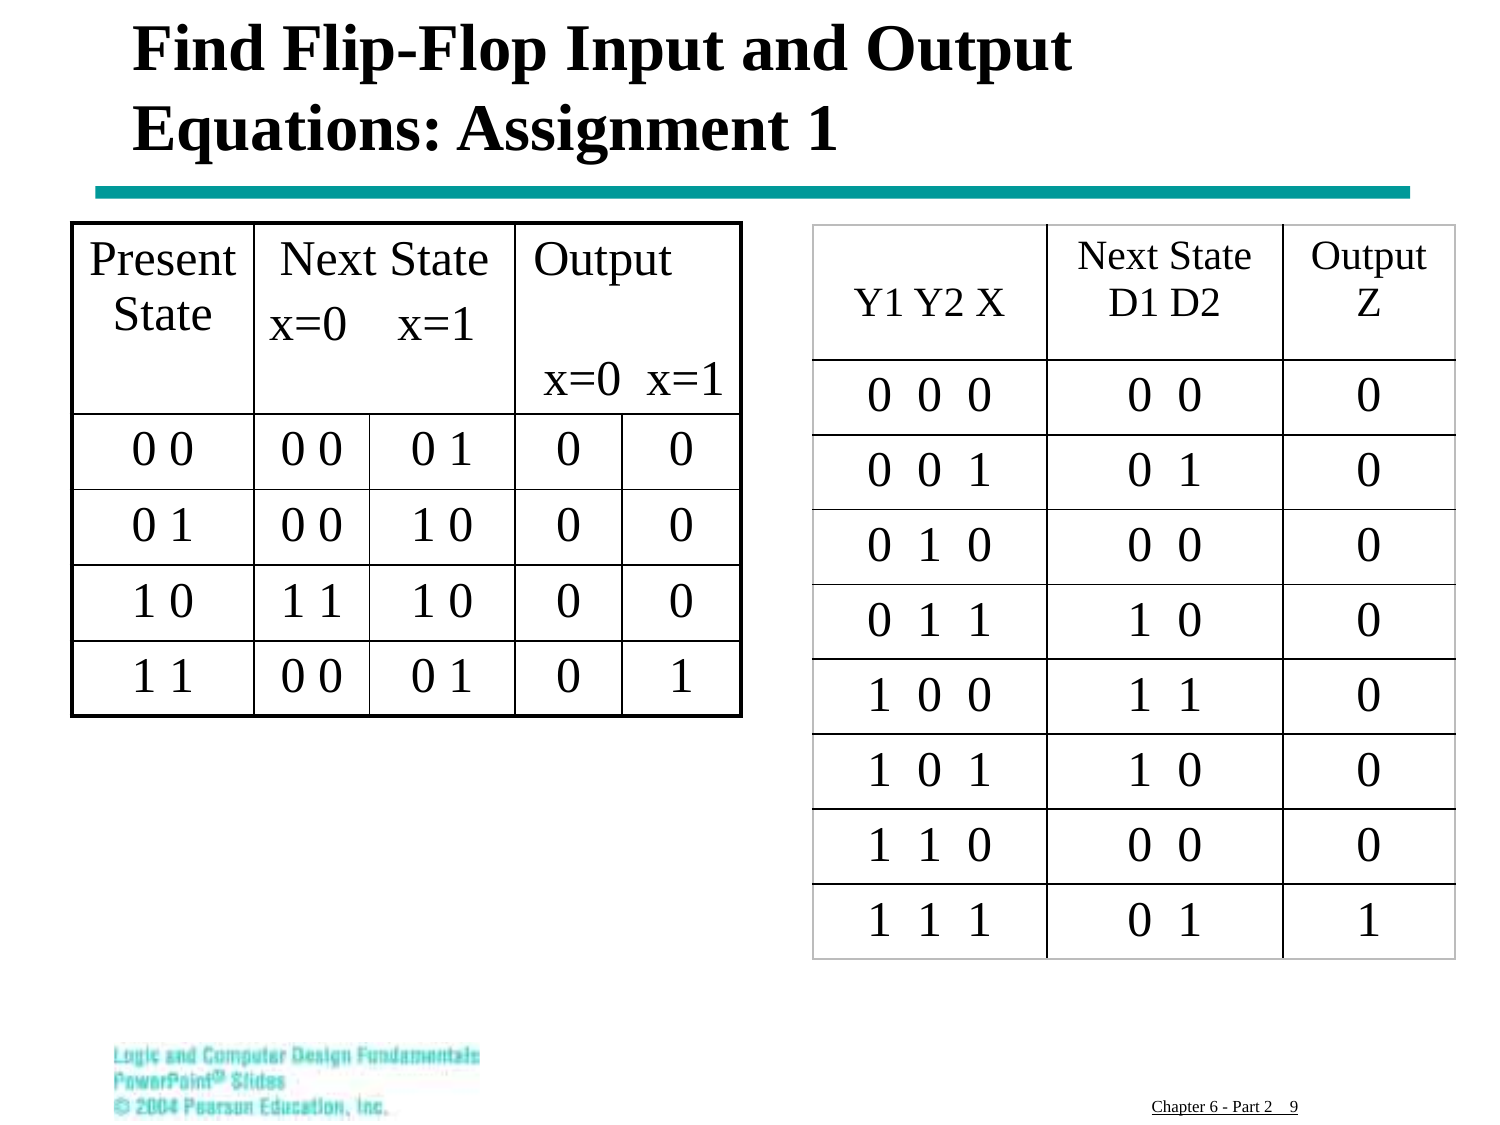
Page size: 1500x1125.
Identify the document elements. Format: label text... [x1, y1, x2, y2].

table_cell 0 0 [255, 415, 369, 489]
table_cell 0 [516, 566, 621, 640]
table_cell 1 1 [1048, 660, 1282, 733]
table_cell 1 0 [370, 490, 514, 564]
table_cell 1 0 [1048, 735, 1282, 808]
table_cell 0 [1284, 660, 1454, 733]
table_cell 0 [516, 415, 621, 489]
table_cell 0 [1284, 436, 1454, 509]
table_cell 0 [1284, 510, 1454, 584]
table_cell 1 0 1 [814, 735, 1046, 808]
table_cell 0 [516, 490, 621, 564]
table_cell 1 1 0 [814, 810, 1046, 883]
picture [113, 1042, 480, 1121]
table_cell 0 0 0 [814, 361, 1046, 434]
table_cell 0 1 [370, 642, 514, 714]
table_cell 0 [1284, 585, 1454, 658]
table_cell 0 1 [74, 490, 253, 564]
table_cell 0 [1284, 810, 1454, 883]
table_cell 0 [516, 642, 621, 714]
table_header Next State D1 D2 [1048, 226, 1282, 359]
table_cell 0 [623, 566, 739, 640]
table_cell 1 0 [370, 566, 514, 640]
table_cell 1 0 [74, 566, 253, 640]
table_cell 0 1 [370, 415, 514, 489]
table_cell 0 [1284, 735, 1454, 808]
table_cell 0 1 [1048, 885, 1282, 958]
slide_number Chapter 6 - Part 2 9 [1136, 1068, 1500, 1125]
table_cell 1 1 1 [814, 885, 1046, 958]
table_cell 1 0 0 [814, 660, 1046, 733]
table_cell 1 0 [1048, 585, 1282, 658]
table_cell 0 0 1 [814, 436, 1046, 509]
table_cell 0 0 [255, 490, 369, 564]
table_cell 0 0 [1048, 361, 1282, 434]
table_header Output Z [1284, 226, 1454, 359]
table_cell 0 1 [1048, 436, 1282, 509]
table_cell 1 [623, 642, 739, 714]
table_cell 0 1 0 [814, 510, 1046, 584]
table_cell 0 0 [1048, 510, 1282, 584]
table_cell 0 [1284, 361, 1454, 434]
table_header Next State x=0 x=1 [255, 225, 514, 413]
table_cell 1 1 [255, 566, 369, 640]
title Find Flip-Flop Input and Output Equations: Assignment 1 [117, 0, 1393, 168]
table_cell 0 0 [1048, 810, 1282, 883]
table_header Present State [74, 225, 253, 413]
table_cell 1 [1284, 885, 1454, 958]
table_cell 0 [623, 490, 739, 564]
table_cell 0 0 [255, 642, 369, 714]
table_cell 1 1 [74, 642, 253, 714]
table_header Output x=0 x=1 [516, 225, 739, 413]
table_cell 0 0 [74, 415, 253, 489]
table_cell 0 [623, 415, 739, 489]
table_header Y1 Y2 X [814, 226, 1046, 359]
table_cell 0 1 1 [814, 585, 1046, 658]
